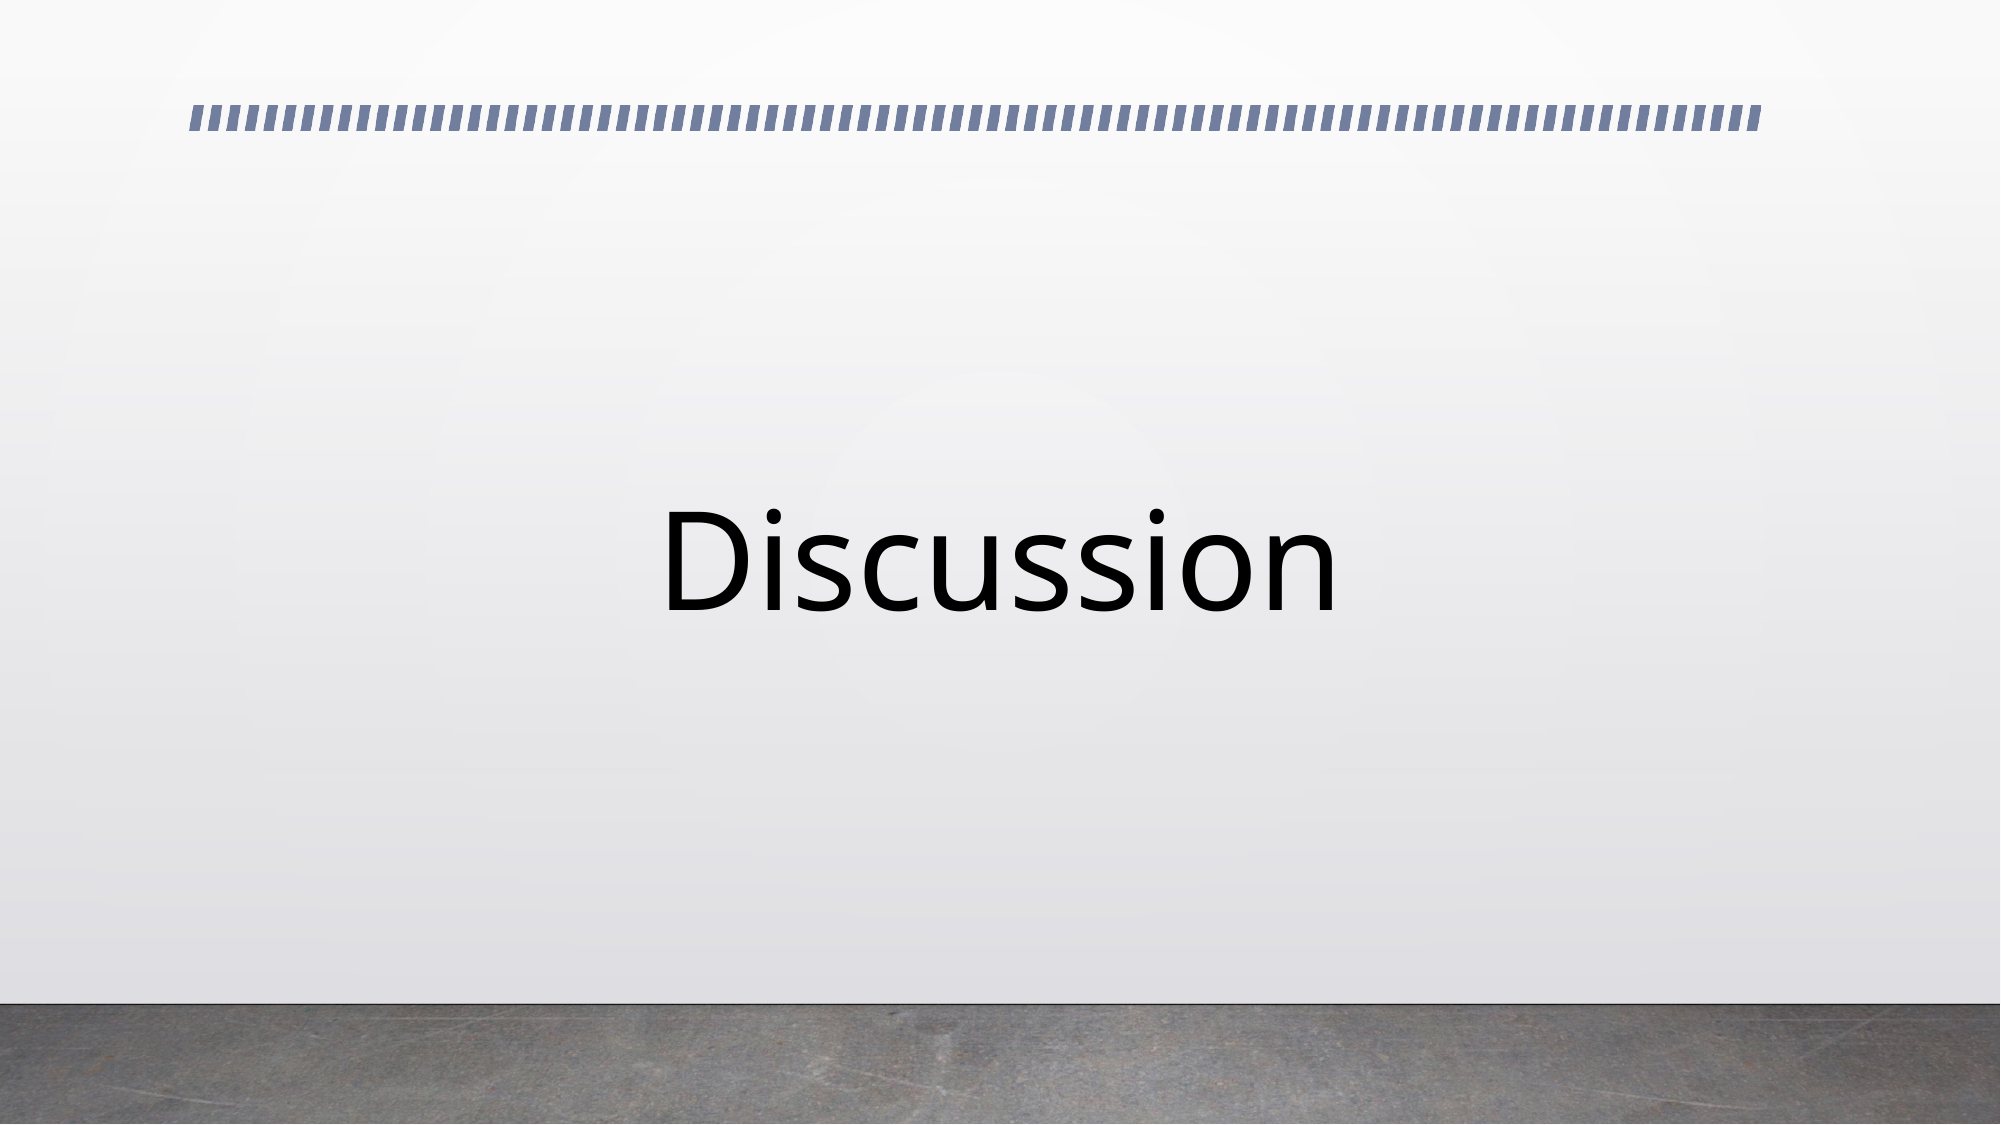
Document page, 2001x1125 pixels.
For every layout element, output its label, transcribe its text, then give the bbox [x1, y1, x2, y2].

title Discussion [291, 347, 1709, 778]
picture [0, 1004, 2000, 1124]
